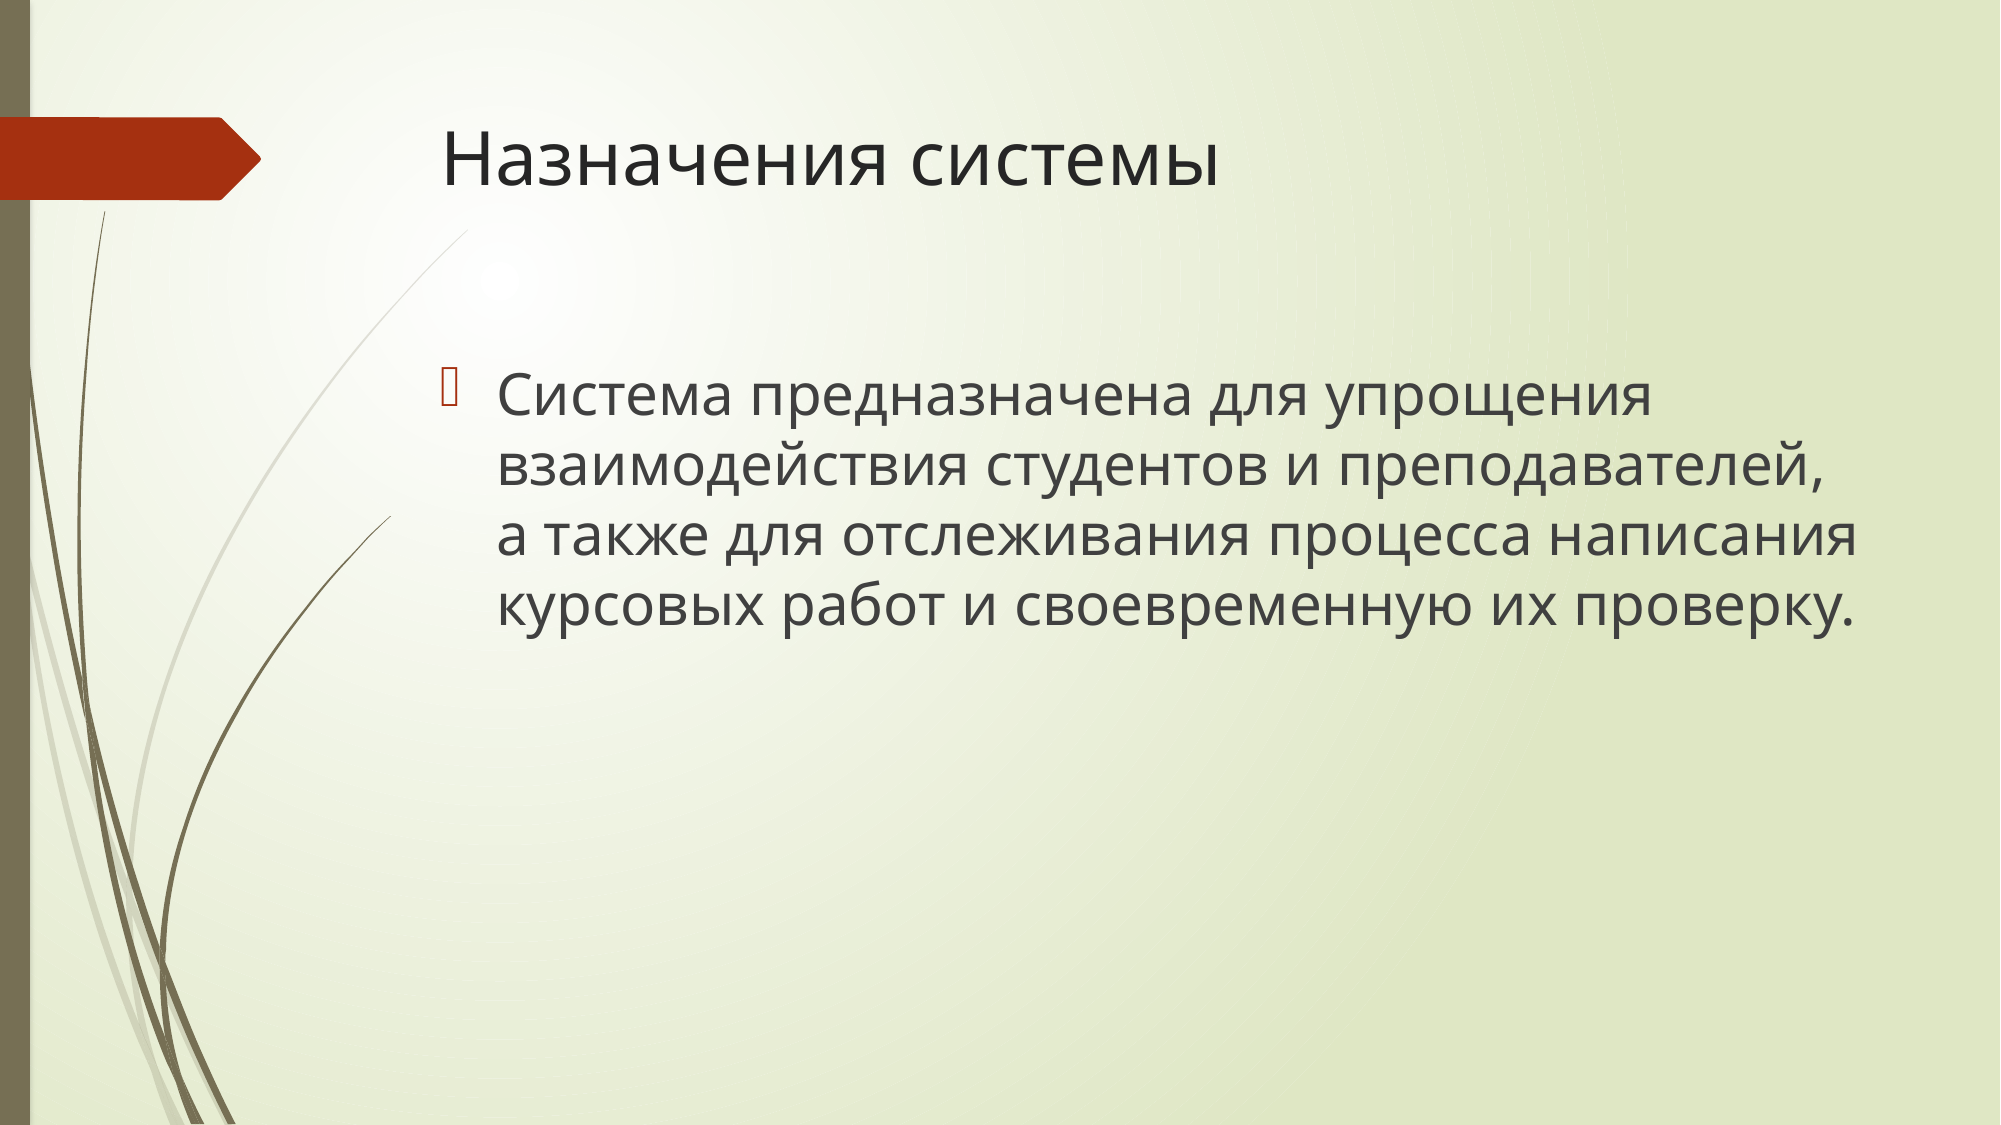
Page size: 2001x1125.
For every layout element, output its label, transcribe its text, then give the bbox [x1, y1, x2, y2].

list Система предназначена для упрощения взаимодействия студентов и преподавателей, а также для отслеживания процесса написания курсовых работ и своевременную их проверку. [424, 350, 1888, 970]
title Назначения системы [425, 102, 1888, 313]
